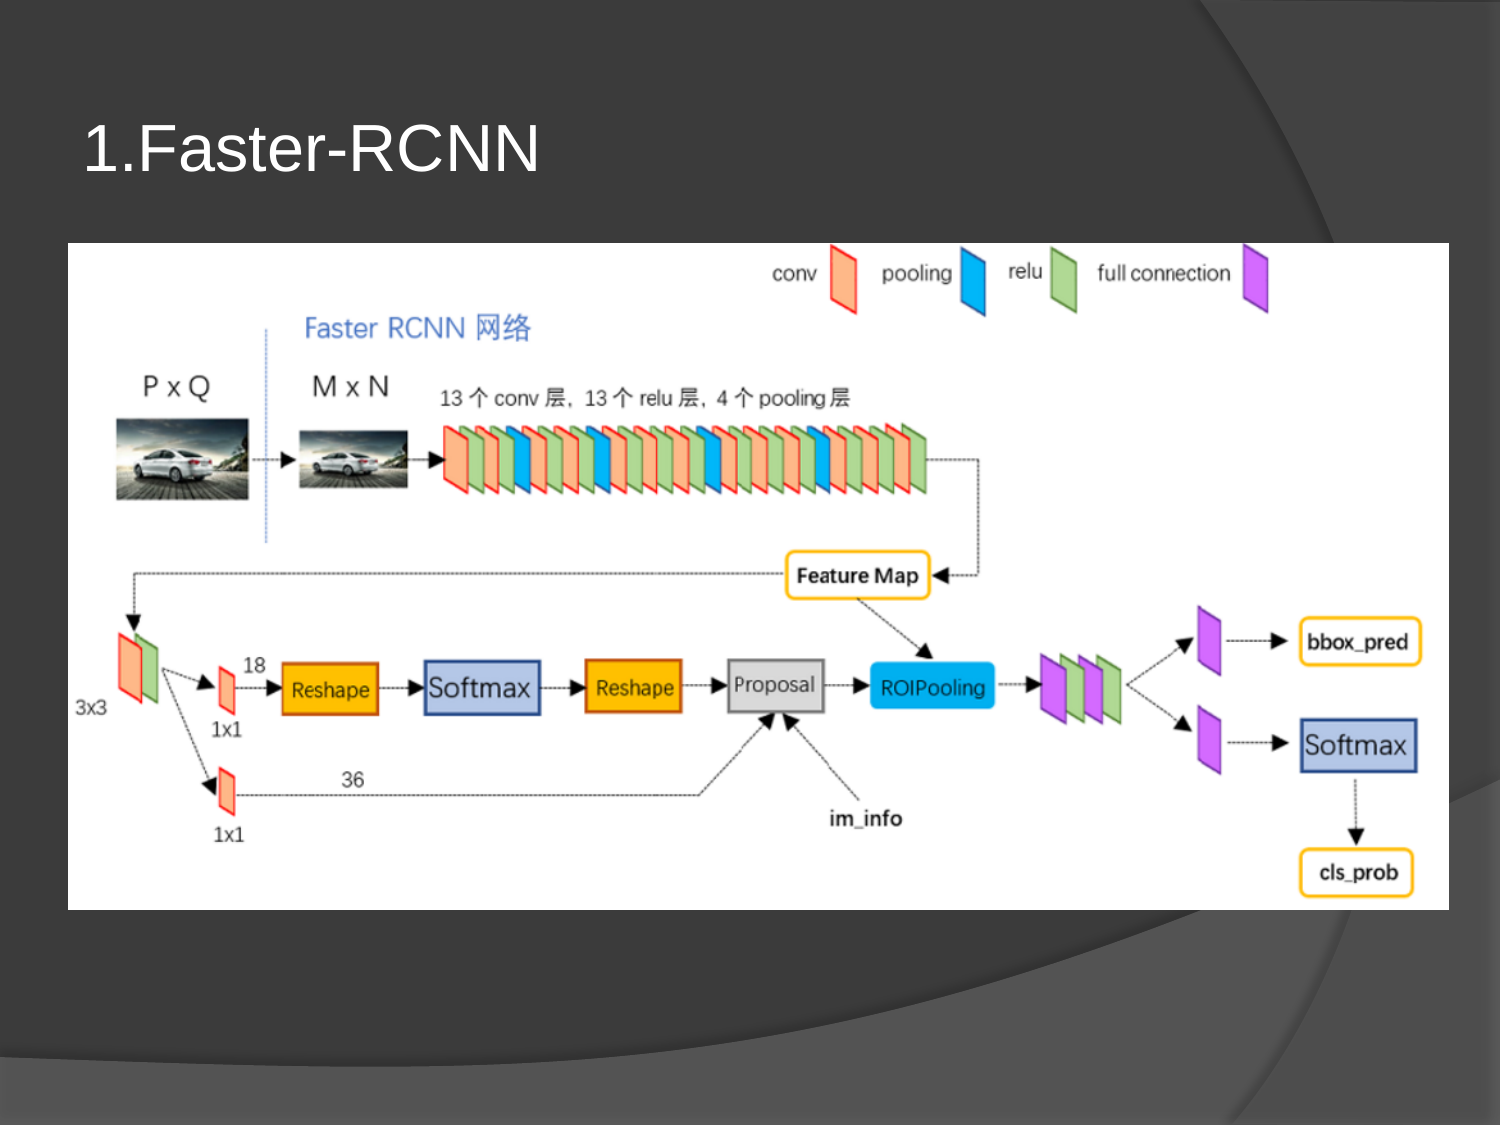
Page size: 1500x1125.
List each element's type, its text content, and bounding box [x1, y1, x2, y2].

list 1.Faster-RCNN [75, 35, 916, 186]
picture [67, 243, 1449, 910]
